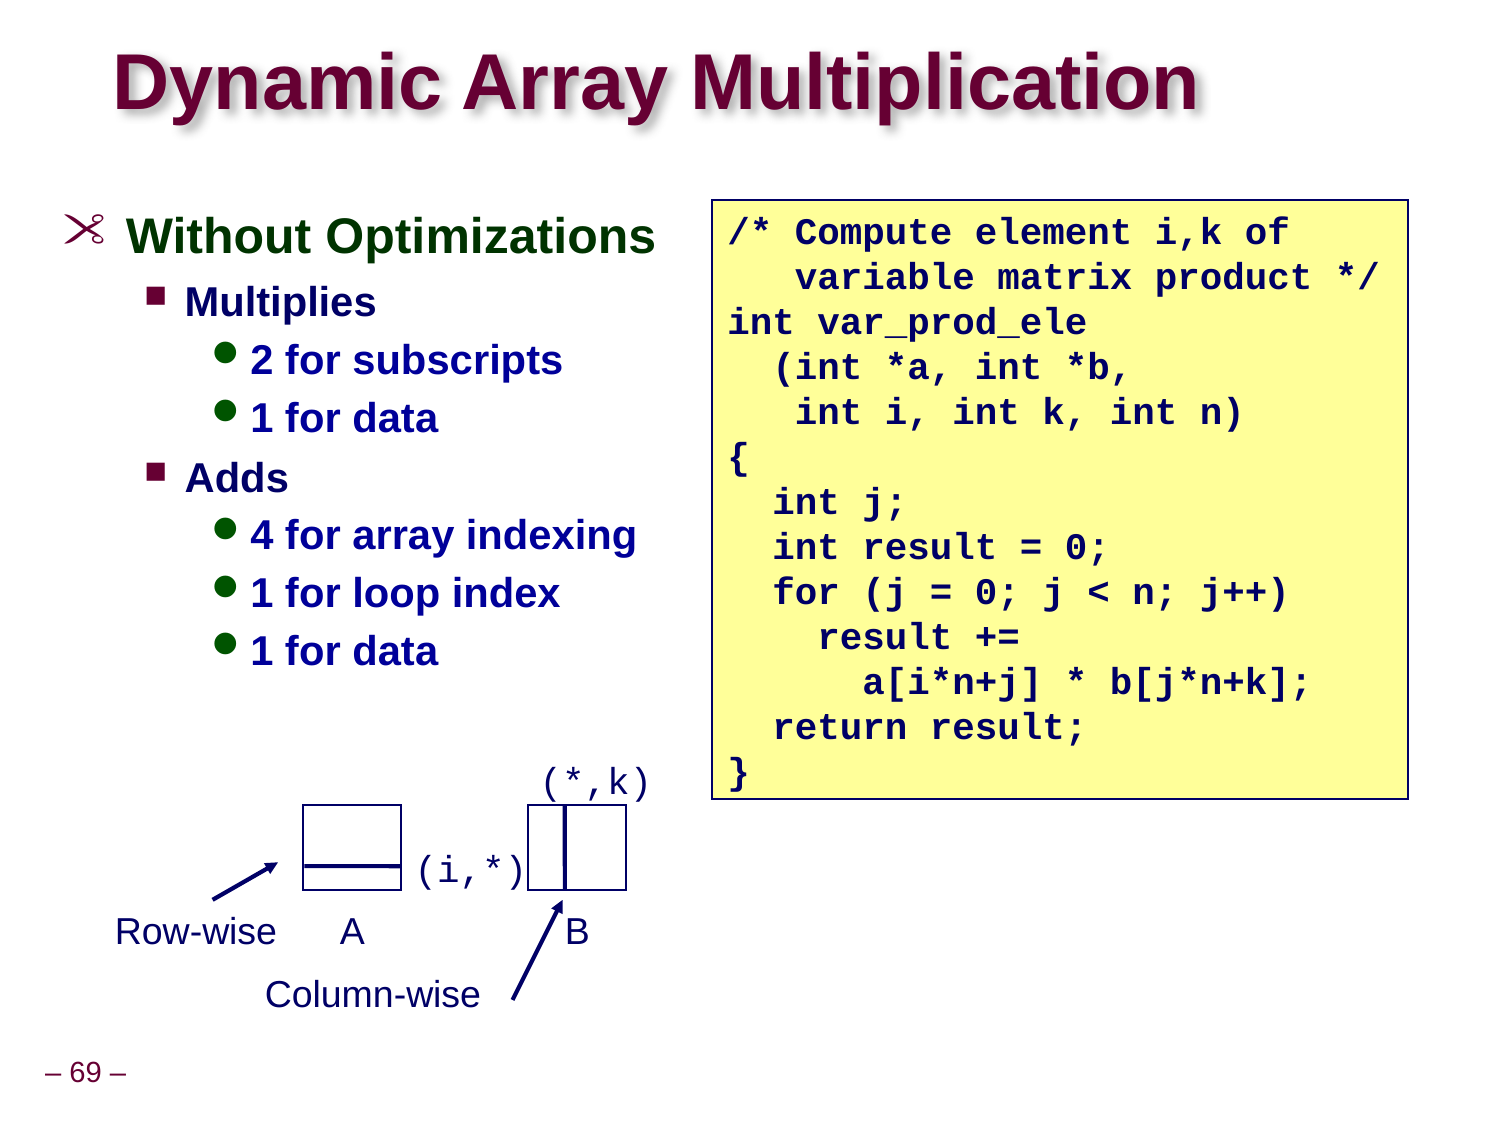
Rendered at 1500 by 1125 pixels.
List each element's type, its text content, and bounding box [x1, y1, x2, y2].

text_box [99, 749, 667, 1023]
text_box /* Compute element i,k of variable matrix product */ int var_prod_ele (int *a, int *b, int i, int k, int n) { int j; int result = 0; for (j = 0; j < n; j++) result += a[i*n+j] * b[j*n+k]; return result; } [712, 199, 1408, 800]
list Without Optimizations Multiplies 2 for subscripts 1 for data Adds 4 for array indexing 1 for loop index 1 for data [47, 199, 703, 641]
title Dynamic Array Multiplication [112, 37, 1278, 132]
